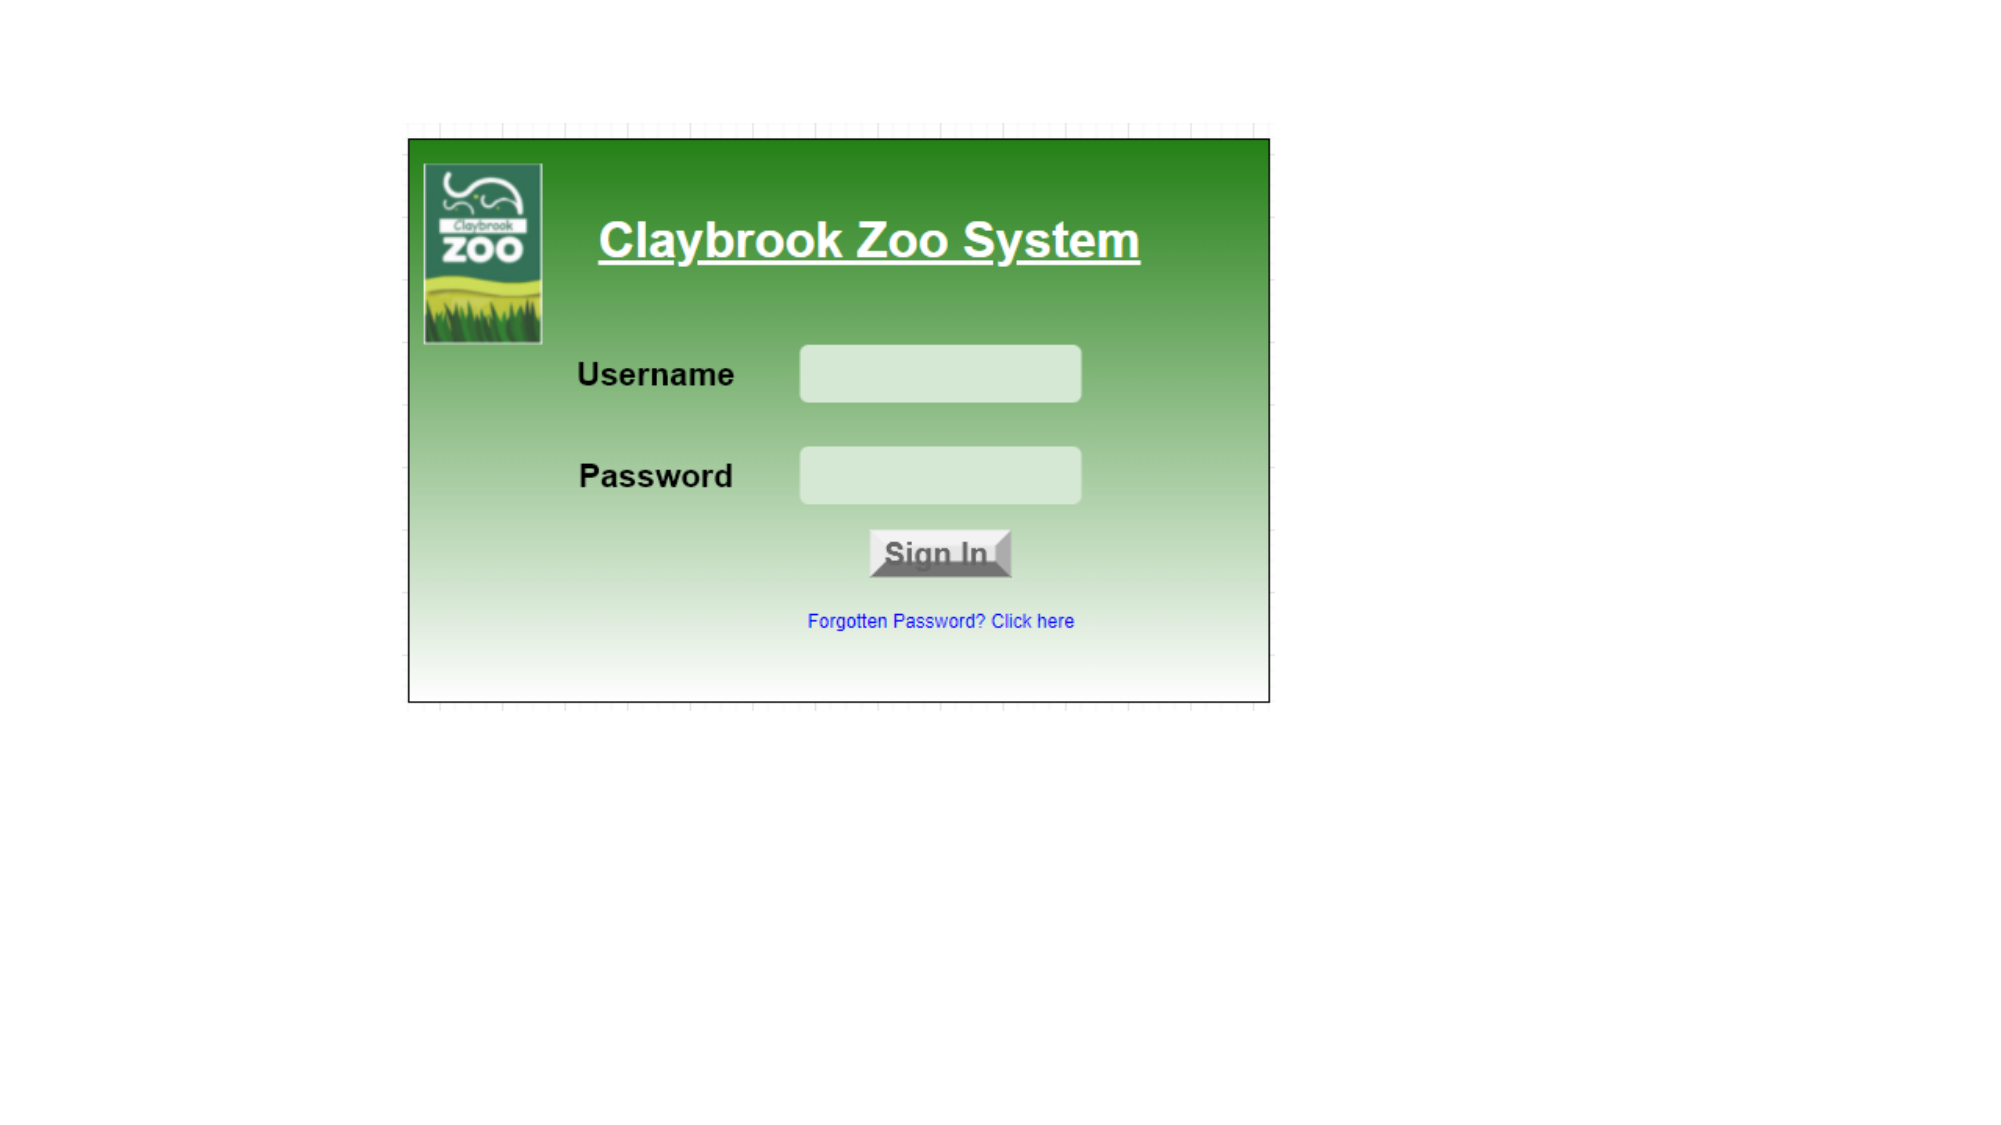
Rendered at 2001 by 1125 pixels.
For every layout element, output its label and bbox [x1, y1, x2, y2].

picture [402, 123, 1275, 711]
